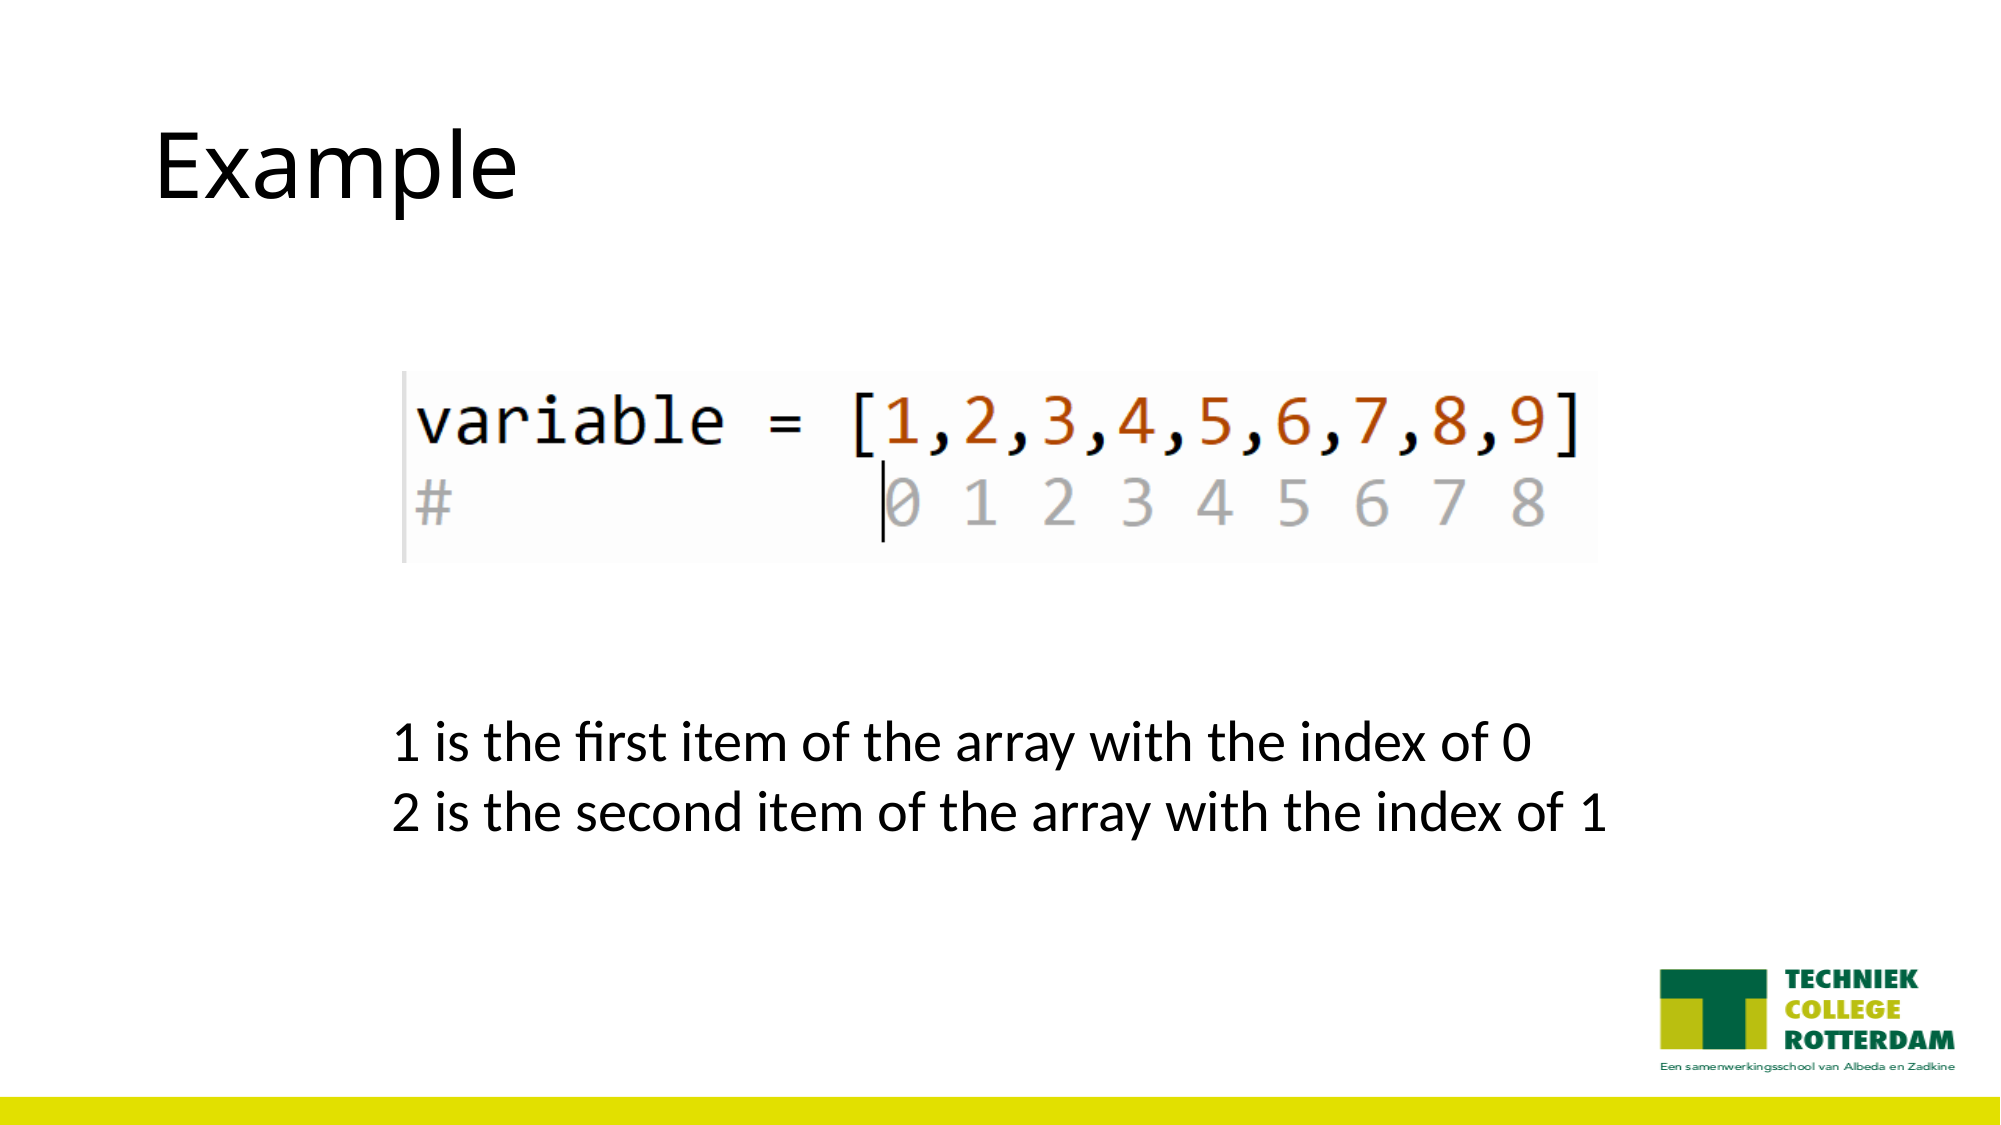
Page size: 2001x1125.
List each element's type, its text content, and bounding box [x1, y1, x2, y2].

title Example [137, 59, 1863, 278]
text_box 1 is the first item of the array with the index of 0 2 is the second item of the array with the index of 1 [377, 696, 1623, 851]
picture [0, 902, 2000, 1125]
picture [402, 371, 1598, 563]
